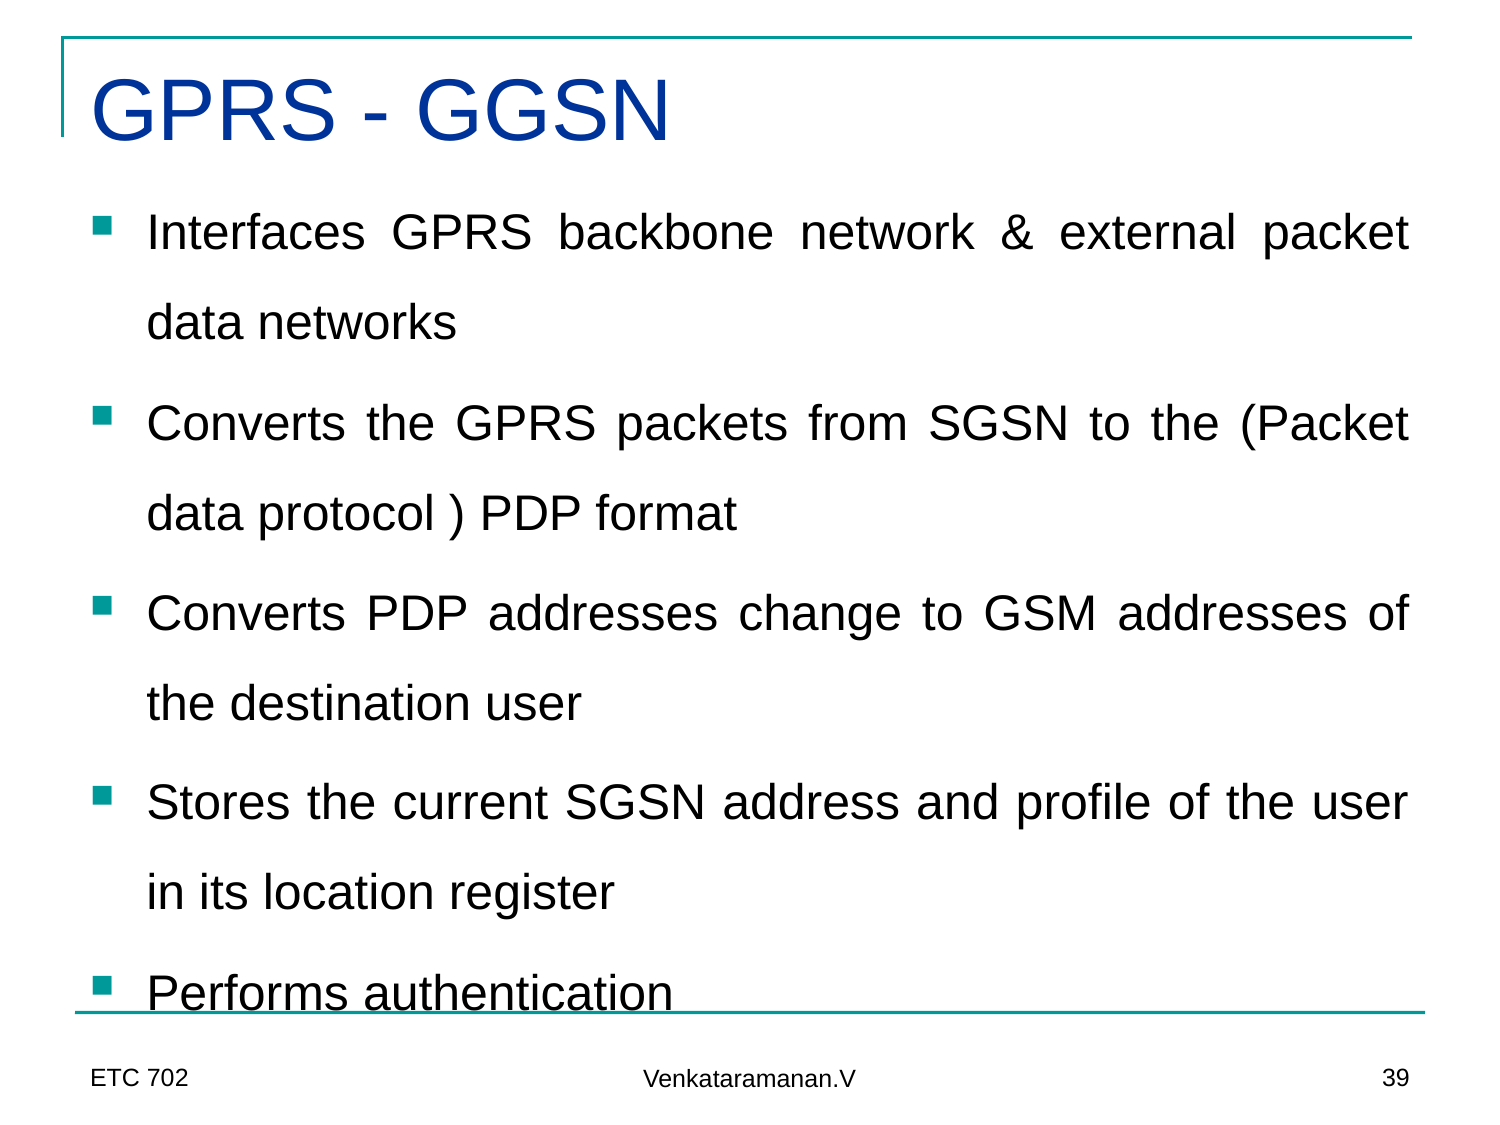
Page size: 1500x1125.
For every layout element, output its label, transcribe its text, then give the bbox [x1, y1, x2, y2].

footer Venkataramanan.V [512, 1025, 988, 1100]
slide_number 39 [1074, 1024, 1425, 1100]
list Interfaces GPRS backbone network & external packet data networks Converts the GPRS packets from SGSN to the (Packet data protocol ) PDP format Converts PDP addresses change to GSM addresses of the destination user Stores the current SGSN address and profile of the user in its location register Performs authentication [75, 162, 1425, 1006]
slide_number ETC 702 [75, 1024, 425, 1100]
title GPRS - GGSN [75, 45, 1425, 162]
